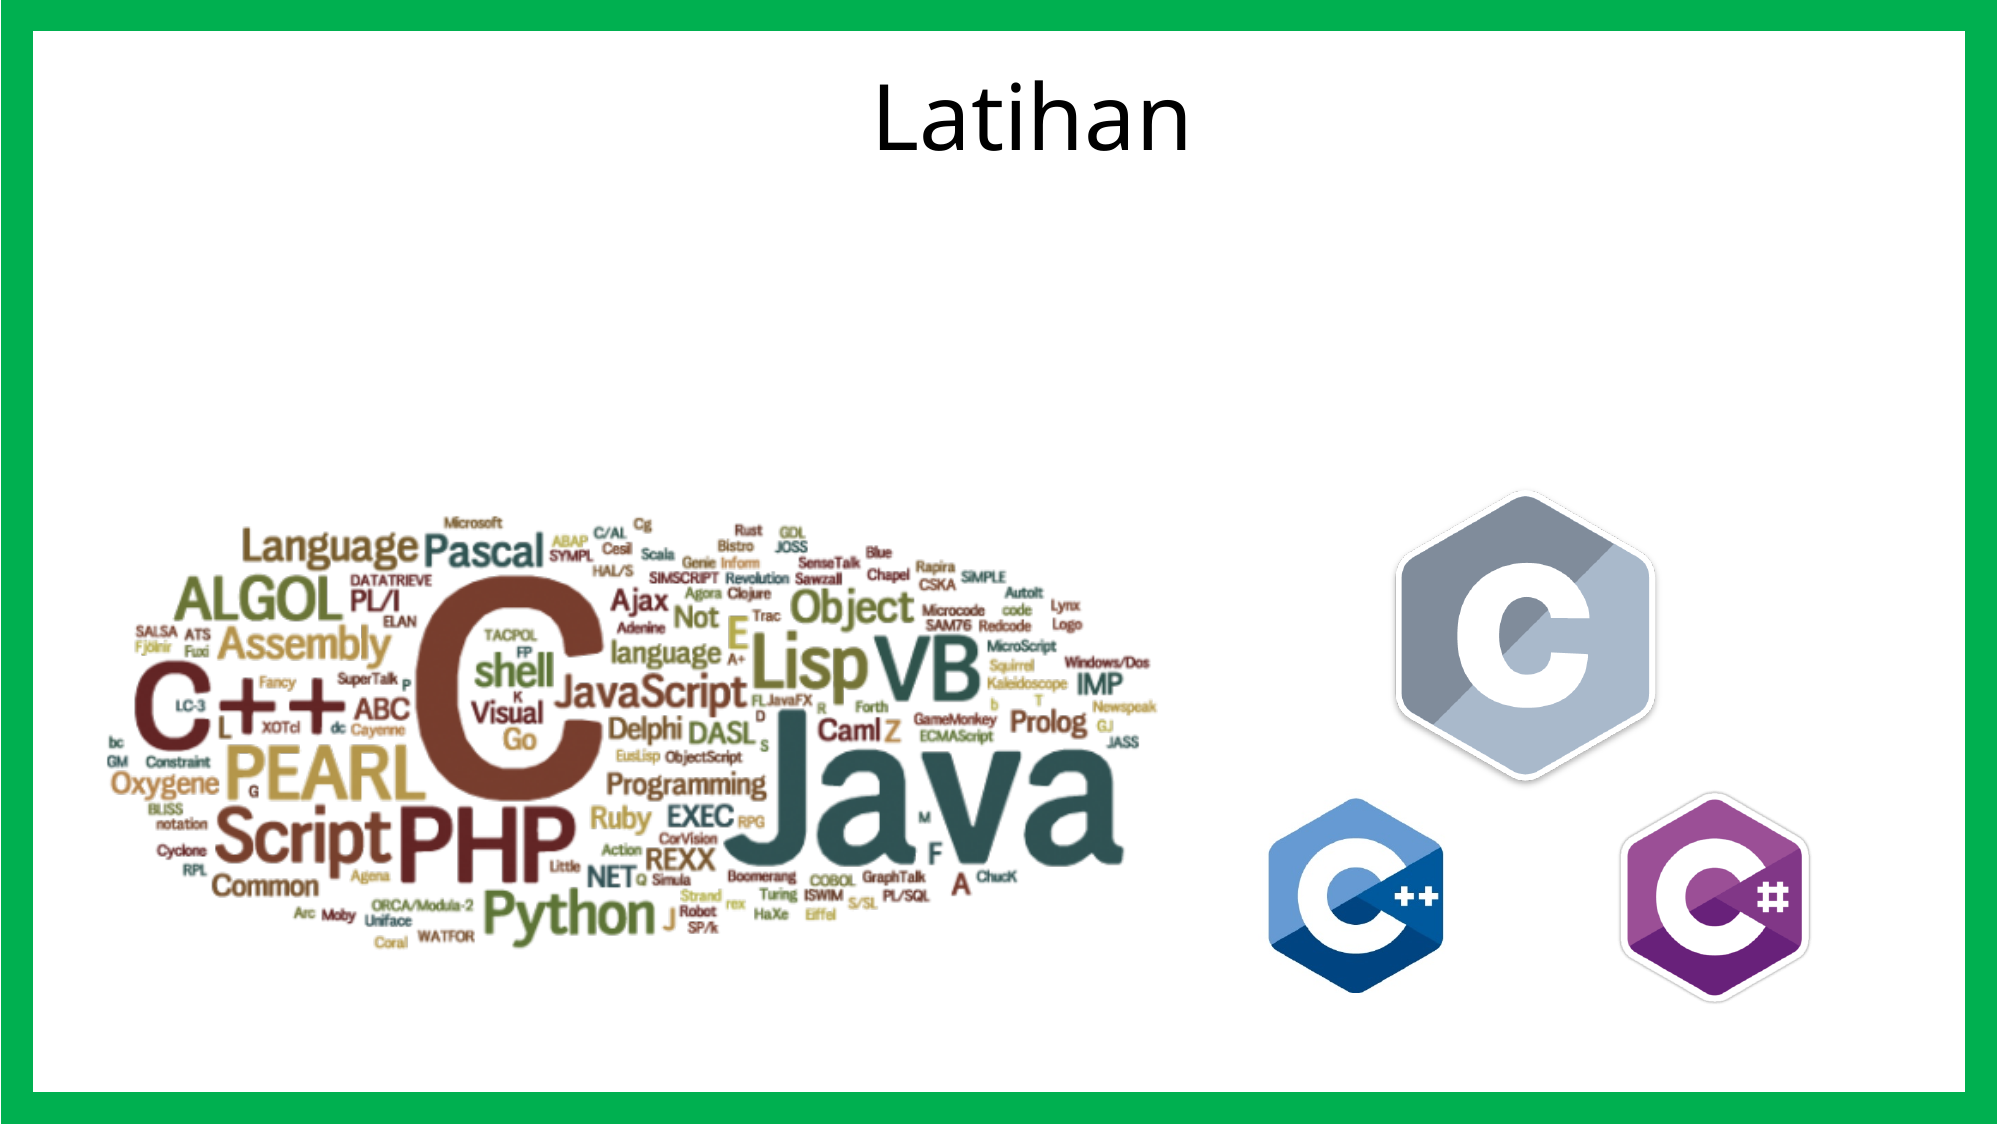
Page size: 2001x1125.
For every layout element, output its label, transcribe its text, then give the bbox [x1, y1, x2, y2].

text_box [16, 15, 1982, 1109]
picture [1258, 439, 1828, 1011]
title Latihan [206, 53, 1859, 188]
picture [106, 515, 1170, 959]
